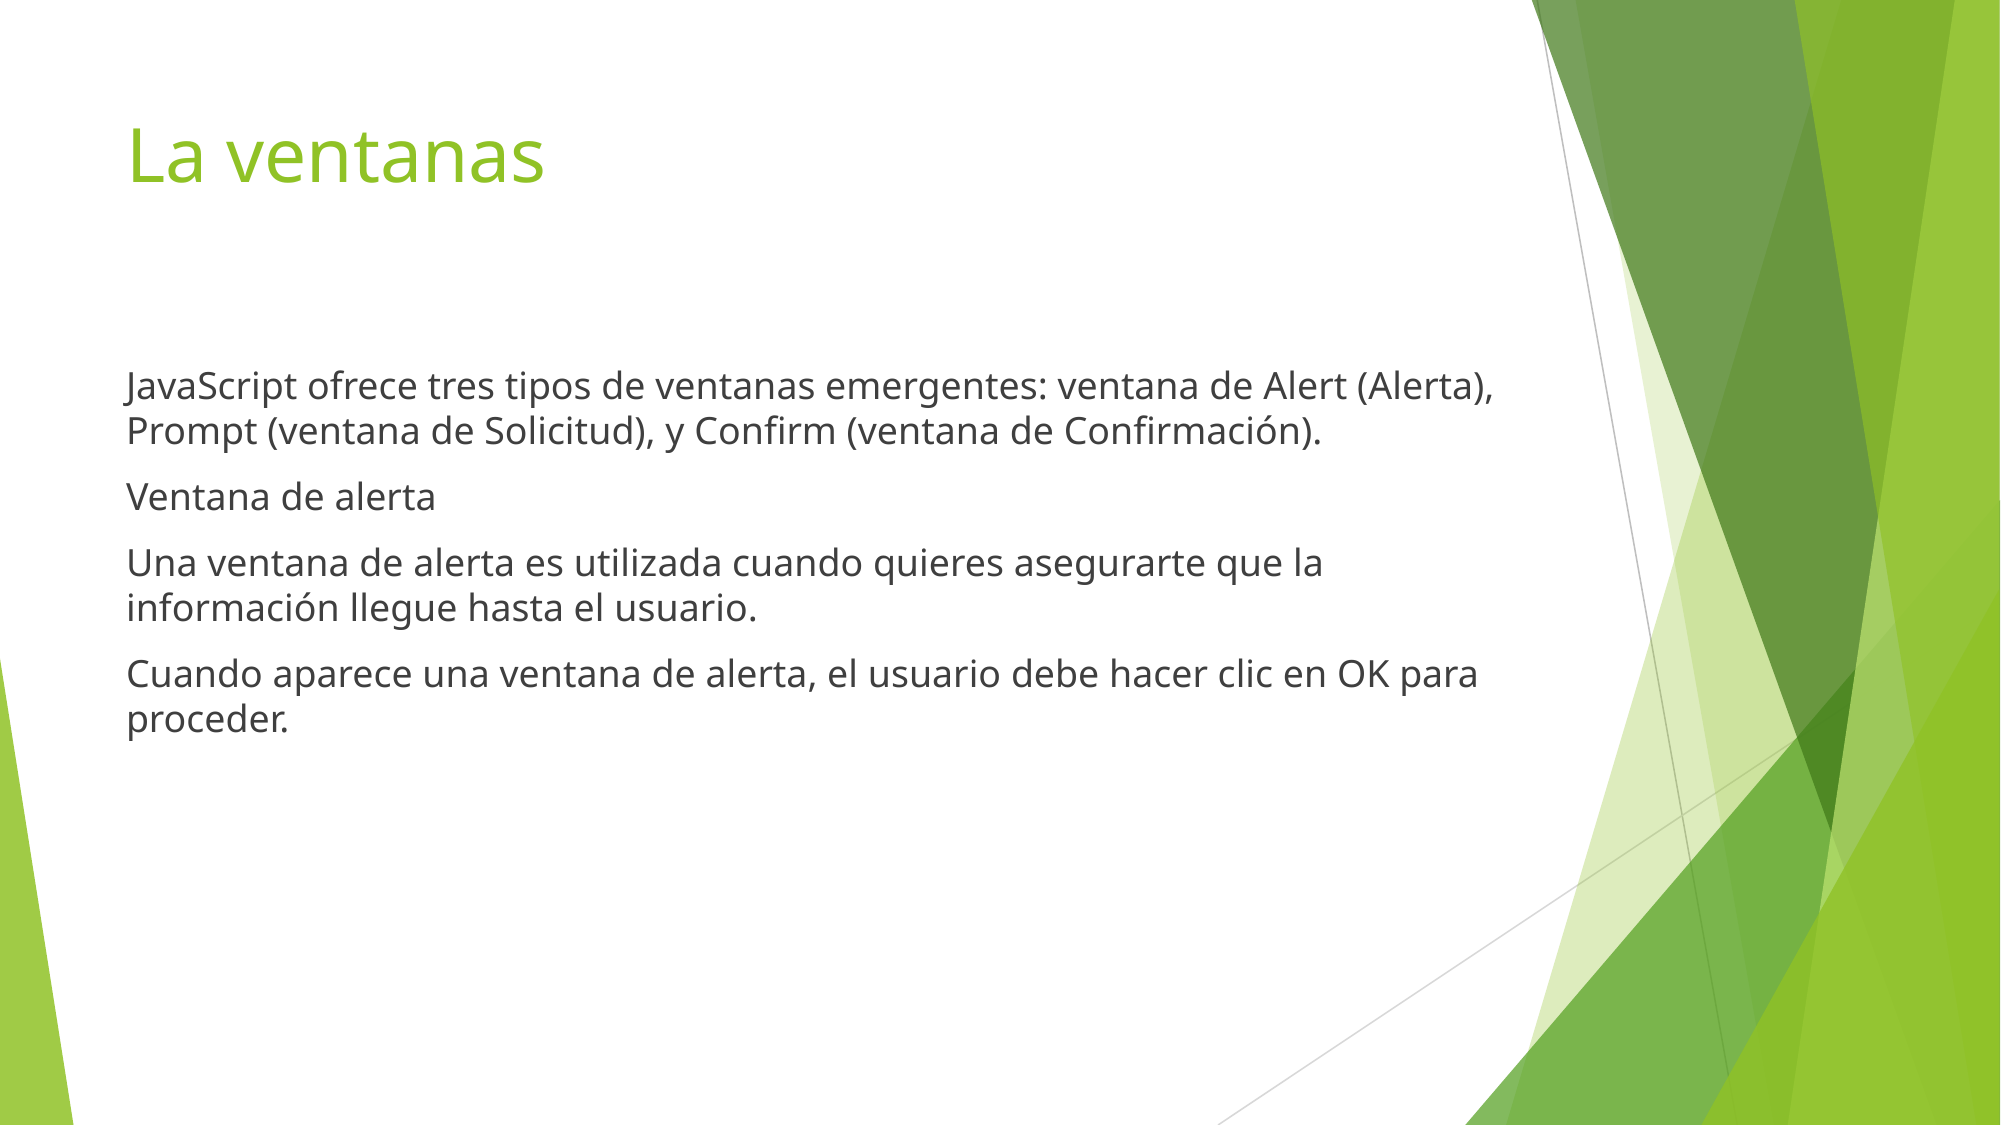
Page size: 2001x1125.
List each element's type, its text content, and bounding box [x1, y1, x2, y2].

list JavaScript ofrece tres tipos de ventanas emergentes: ventana de Alert (Alerta), Prompt (ventana de Solicitud), y Confirm (ventana de Confirmación). Ventana de alerta Una ventana de alerta es utilizada cuando quieres asegurarte que la información llegue hasta el usuario. Cuando aparece una ventana de alerta, el usuario debe hacer clic en OK para proceder. [111, 354, 1522, 992]
title La ventanas [111, 99, 1522, 317]
